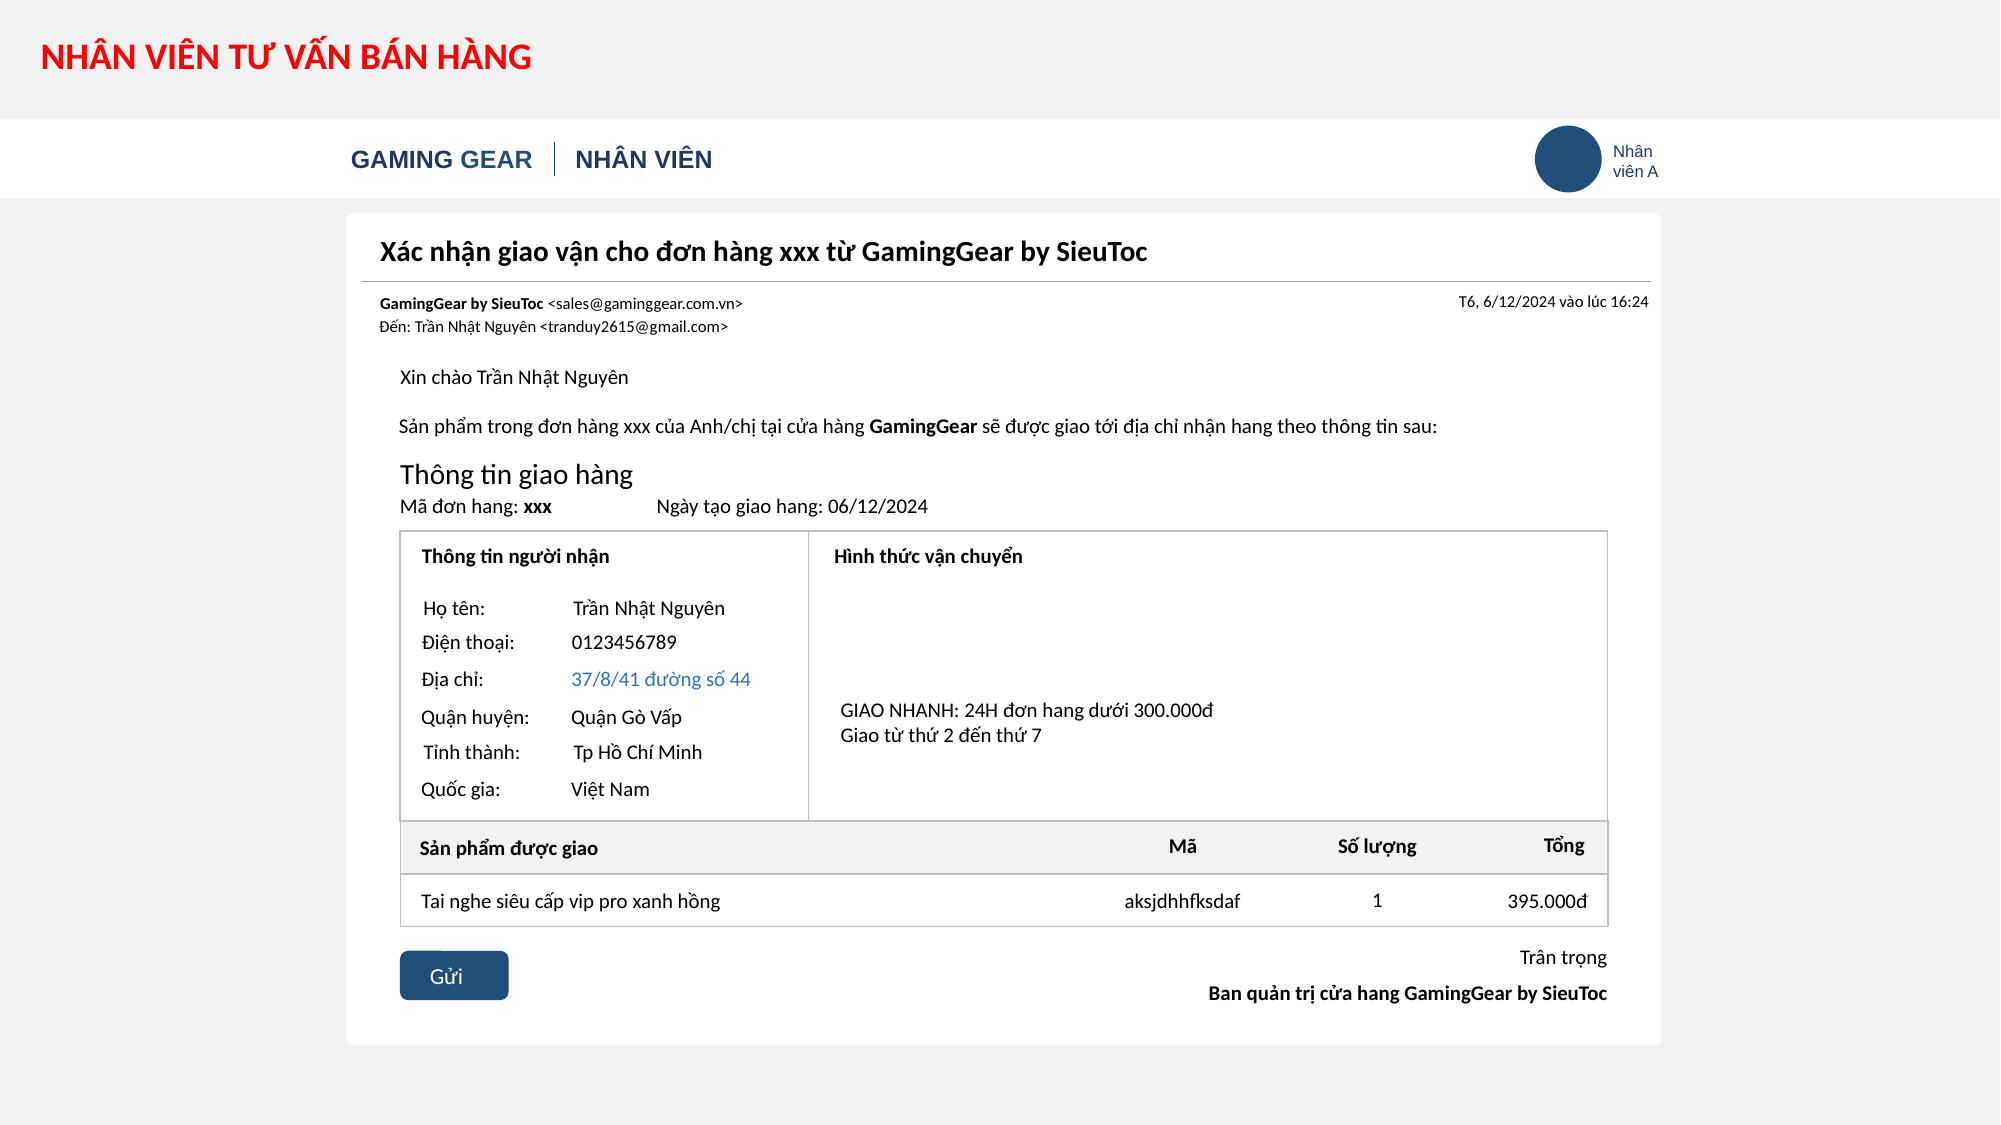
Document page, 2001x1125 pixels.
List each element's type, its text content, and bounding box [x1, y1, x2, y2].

text_box Mã đơn hang: xxx [385, 498, 568, 525]
text_box [345, 212, 1663, 1047]
text_box Mã [1153, 825, 1213, 866]
text_box Sản phẩm trong đơn hàng xxx của Anh/chị tại cửa hàng GamingGear sẽ được giao tới địa chỉ nhận hang theo thông tin sau: [384, 405, 1454, 446]
text_box Trân trọng [1505, 936, 1623, 972]
text_box Đến: Trần Nhật Nguyên <tranduy2615@gmail.com> [364, 308, 744, 343]
text_box Ngày tạo giao hang: 06/12/2024 [641, 485, 943, 525]
text_box GAMING GEAR [336, 136, 548, 181]
text_box [399, 873, 1609, 928]
text_box [1533, 124, 1598, 194]
text_box T6, 6/12/2024 vào lúc 16:24 [1444, 283, 1665, 319]
text_box Thông tin giao hàng [385, 447, 649, 498]
text_box aksjdhhfksdaf [1109, 879, 1256, 920]
text_box Số lượng [1323, 825, 1437, 866]
text_box NHÂN VIÊN TƯ VẤN BÁN HÀNG [25, 24, 548, 85]
text_box [399, 820, 1609, 873]
text_box Xin chào Trần Nhật Nguyên [385, 356, 645, 396]
text_box Nhân viên A [1598, 132, 1699, 188]
text_box Tai nghe siêu cấp vip pro xanh hồng [406, 880, 736, 921]
text_box 1 [1357, 878, 1398, 919]
text_box Sản phẩm được giao [405, 826, 614, 867]
text_box 395.000đ [1492, 879, 1603, 920]
text_box [399, 530, 1609, 820]
text_box Xác nhận giao vận cho đơn hàng xxx từ GamingGear by SieuToc [365, 225, 1164, 276]
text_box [399, 950, 545, 1017]
text_box GamingGear by SieuToc <sales@gaminggear.com.vn> [365, 285, 759, 321]
text_box Ban quản trị cửa hang GamingGear by SieuToc [1193, 972, 1623, 1013]
text_box Tổng [1528, 824, 1600, 865]
text_box NHÂN VIÊN [560, 136, 728, 181]
text_box [0, 118, 2000, 199]
